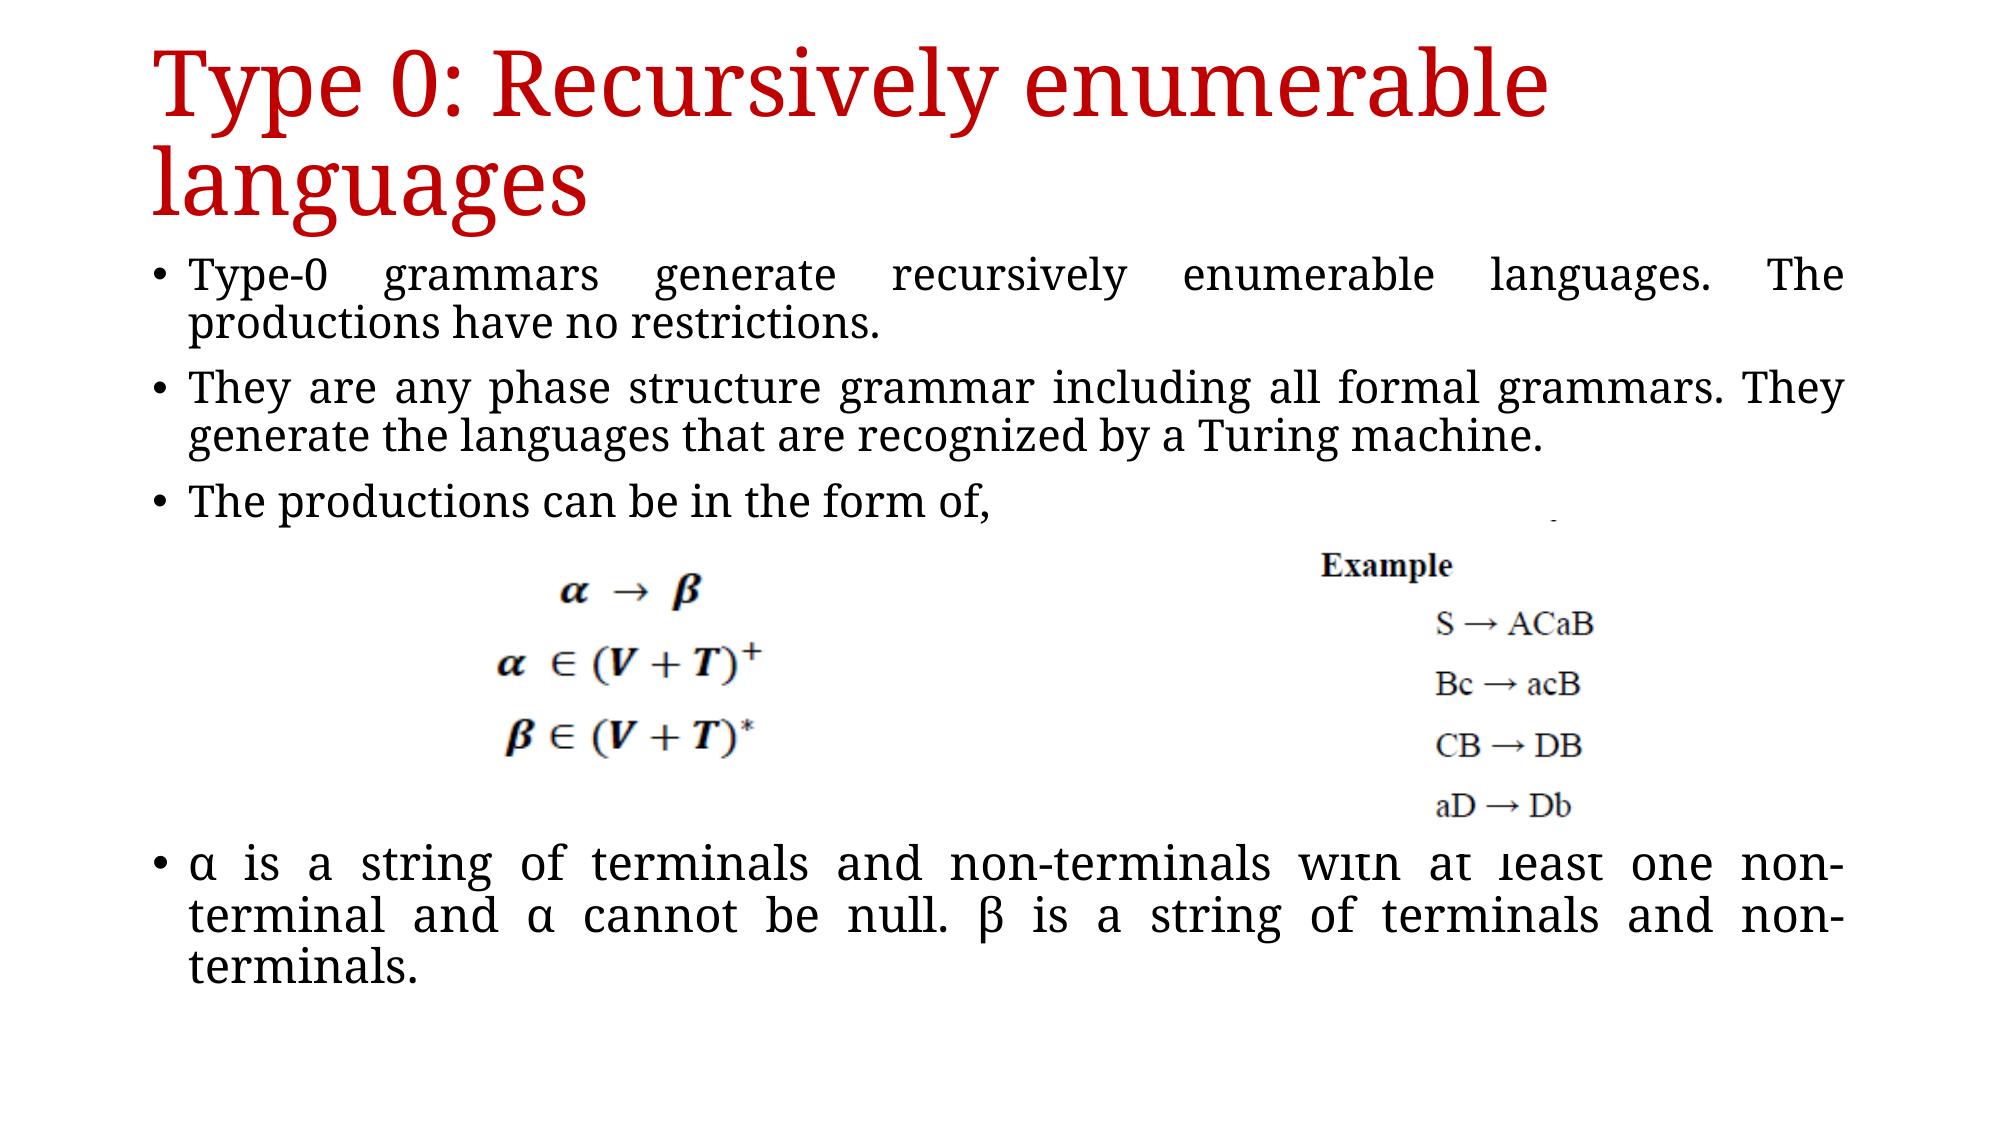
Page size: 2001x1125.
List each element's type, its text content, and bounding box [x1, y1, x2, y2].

picture [1288, 520, 1631, 855]
title Type 0: Recursively enumerable languages [137, 27, 1906, 246]
picture [418, 562, 803, 812]
list Type-0 grammars generate recursively enumerable languages. The productions have no restrictions. They are any phase structure grammar including all formal grammars. They generate the languages that are recognized by a Turing machine. The productions can be in the form of, α is a string of terminals and non-terminals with at least one non-terminal and α cannot be null. β is a string of terminals and non-terminals. [137, 245, 1863, 1007]
